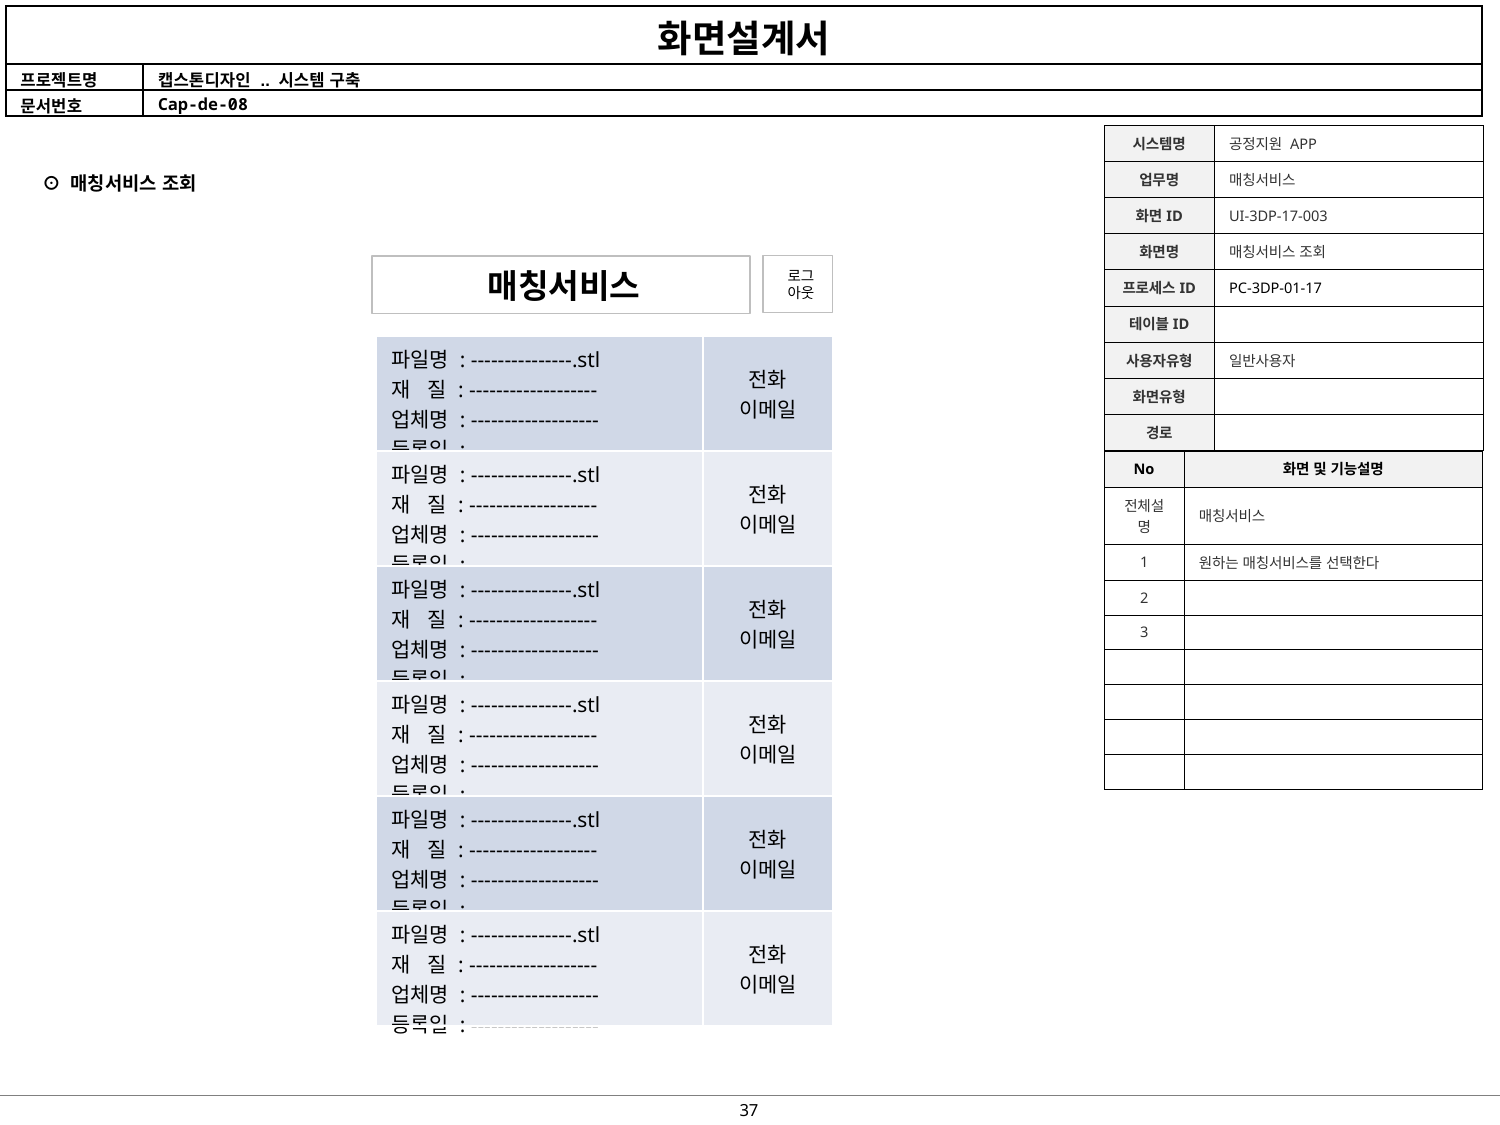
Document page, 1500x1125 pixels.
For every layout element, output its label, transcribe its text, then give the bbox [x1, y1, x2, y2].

table_cell 원하는 매칭서비스를 선택한다 [1185, 545, 1482, 580]
table_cell 사용자유형 [1105, 343, 1214, 378]
table_cell [1105, 755, 1184, 789]
table_cell UI-3DP-17-003 [1215, 198, 1483, 233]
table_cell [1185, 755, 1482, 789]
table_cell 전화 이메일 [704, 912, 832, 1025]
text_box 매칭서비스 [371, 255, 750, 314]
table_cell [1215, 307, 1483, 342]
table_cell 1 [1105, 545, 1184, 580]
table_cell 전화 이메일 [704, 682, 832, 795]
table_header 화면 및 기능설명 [1185, 452, 1482, 487]
table_header 전화 이메일 [704, 337, 832, 450]
table_cell [1105, 685, 1184, 719]
table_cell PC-3DP-01-17 [1215, 270, 1483, 306]
table_cell 매칭서비스 [1185, 488, 1482, 544]
table_cell 업무명 [1105, 162, 1214, 197]
table_cell 매칭서비스 [1215, 162, 1483, 197]
table_cell 2 [1105, 581, 1184, 615]
table_cell 화면ID [1105, 198, 1214, 233]
table_cell 화면명 [1105, 234, 1214, 269]
table_cell 매칭서비스 조회 [1215, 234, 1483, 269]
table_cell 전화 이메일 [704, 797, 832, 910]
table_cell 경로 [1105, 415, 1214, 450]
table_header 공정지원 APP [1215, 126, 1483, 161]
table_header 시스템명 [1105, 126, 1214, 161]
table_cell 파일명 : ---------------.stl 재 질 : ------------------- 업체명 : ------------------- 등록일 : ------------------- [377, 797, 702, 910]
table_cell 파일명 : ---------------.stl 재 질 : ------------------- 업체명 : ------------------- 등록일 : ------------------- [377, 567, 702, 680]
table_cell [1105, 720, 1184, 754]
table_cell [1215, 379, 1483, 414]
table_cell 파일명 : ---------------.stl 재 질 : ------------------- 업체명 : ------------------- 등록일 : ------------------- [377, 682, 702, 795]
table_cell 테이블ID [1105, 307, 1214, 342]
table_cell 3 [1105, 616, 1184, 649]
table_cell [1105, 650, 1184, 684]
table_cell [1185, 581, 1482, 615]
table_cell [1215, 415, 1483, 450]
table_cell [1185, 616, 1482, 649]
table_cell 전화 이메일 [704, 452, 832, 565]
text_box ⊙ 매칭서비스 조회 [27, 164, 212, 202]
table_cell [1185, 720, 1482, 754]
table_cell 전체설명 [1105, 488, 1184, 544]
table_cell 일반사용자 [1215, 343, 1483, 378]
table_cell 파일명 : ---------------.stl 재 질 : ------------------- 업체명 : ------------------- 등록일 : ------------------- [377, 912, 702, 1025]
text_box 로그 아웃 [763, 255, 833, 313]
table_cell 파일명 : ---------------.stl 재 질 : ------------------- 업체명 : ------------------- 등록일 : ------------------- [377, 452, 702, 565]
table_cell 화면유형 [1105, 379, 1214, 414]
table_header 파일명 : ---------------.stl 재 질 : ------------------- 업체명 : ------------------- 등록일 : ------------------- [377, 337, 702, 450]
table_header No [1105, 452, 1184, 487]
table_cell 프로세스ID [1105, 270, 1214, 306]
table_cell [1185, 685, 1482, 719]
table_cell [1185, 650, 1482, 684]
table_cell 전화 이메일 [704, 567, 832, 680]
